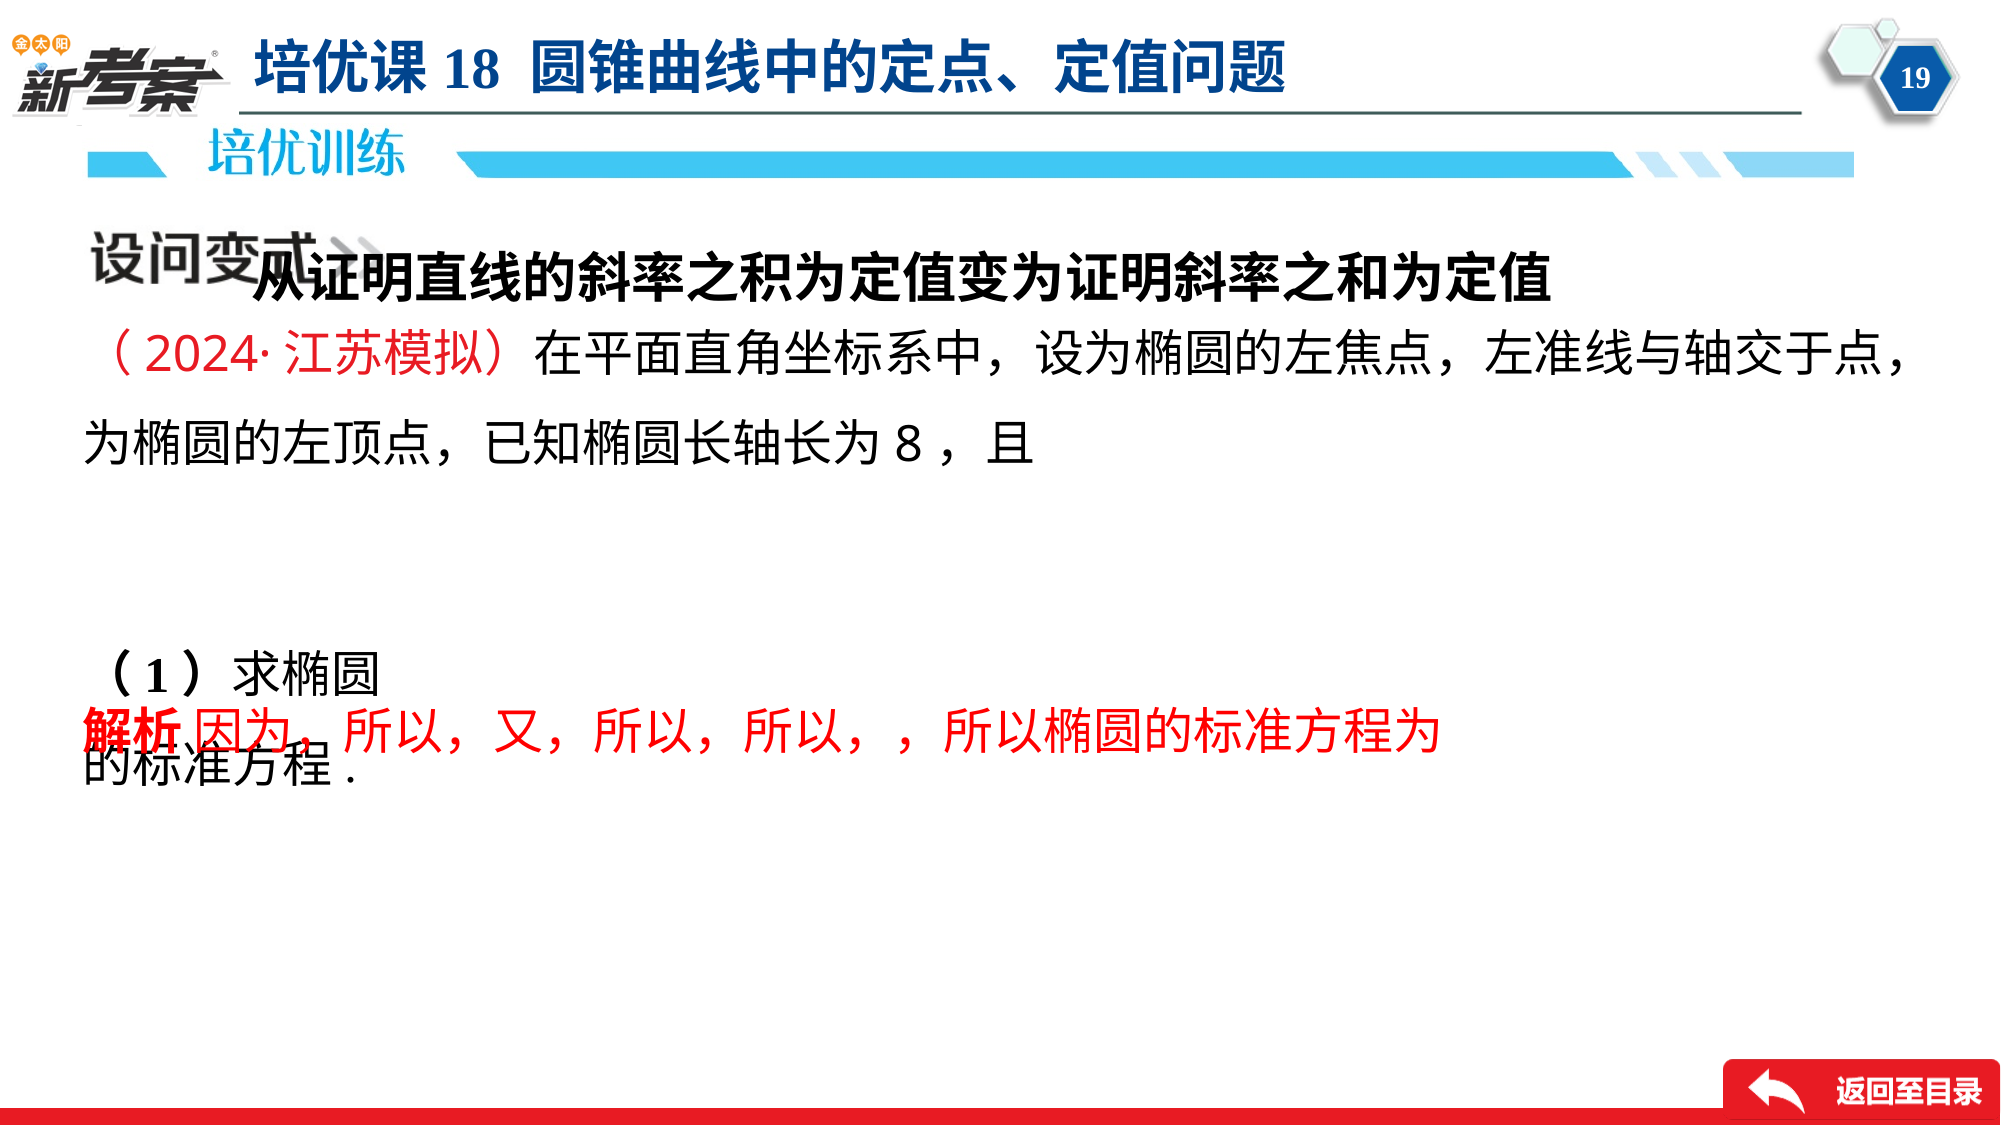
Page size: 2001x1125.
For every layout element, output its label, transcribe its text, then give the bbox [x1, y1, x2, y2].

text_box &2& 从证明直线的斜率之积为定值变为证明斜率之和为定值 [82, 203, 1917, 322]
picture [0, 0, 2001, 1125]
